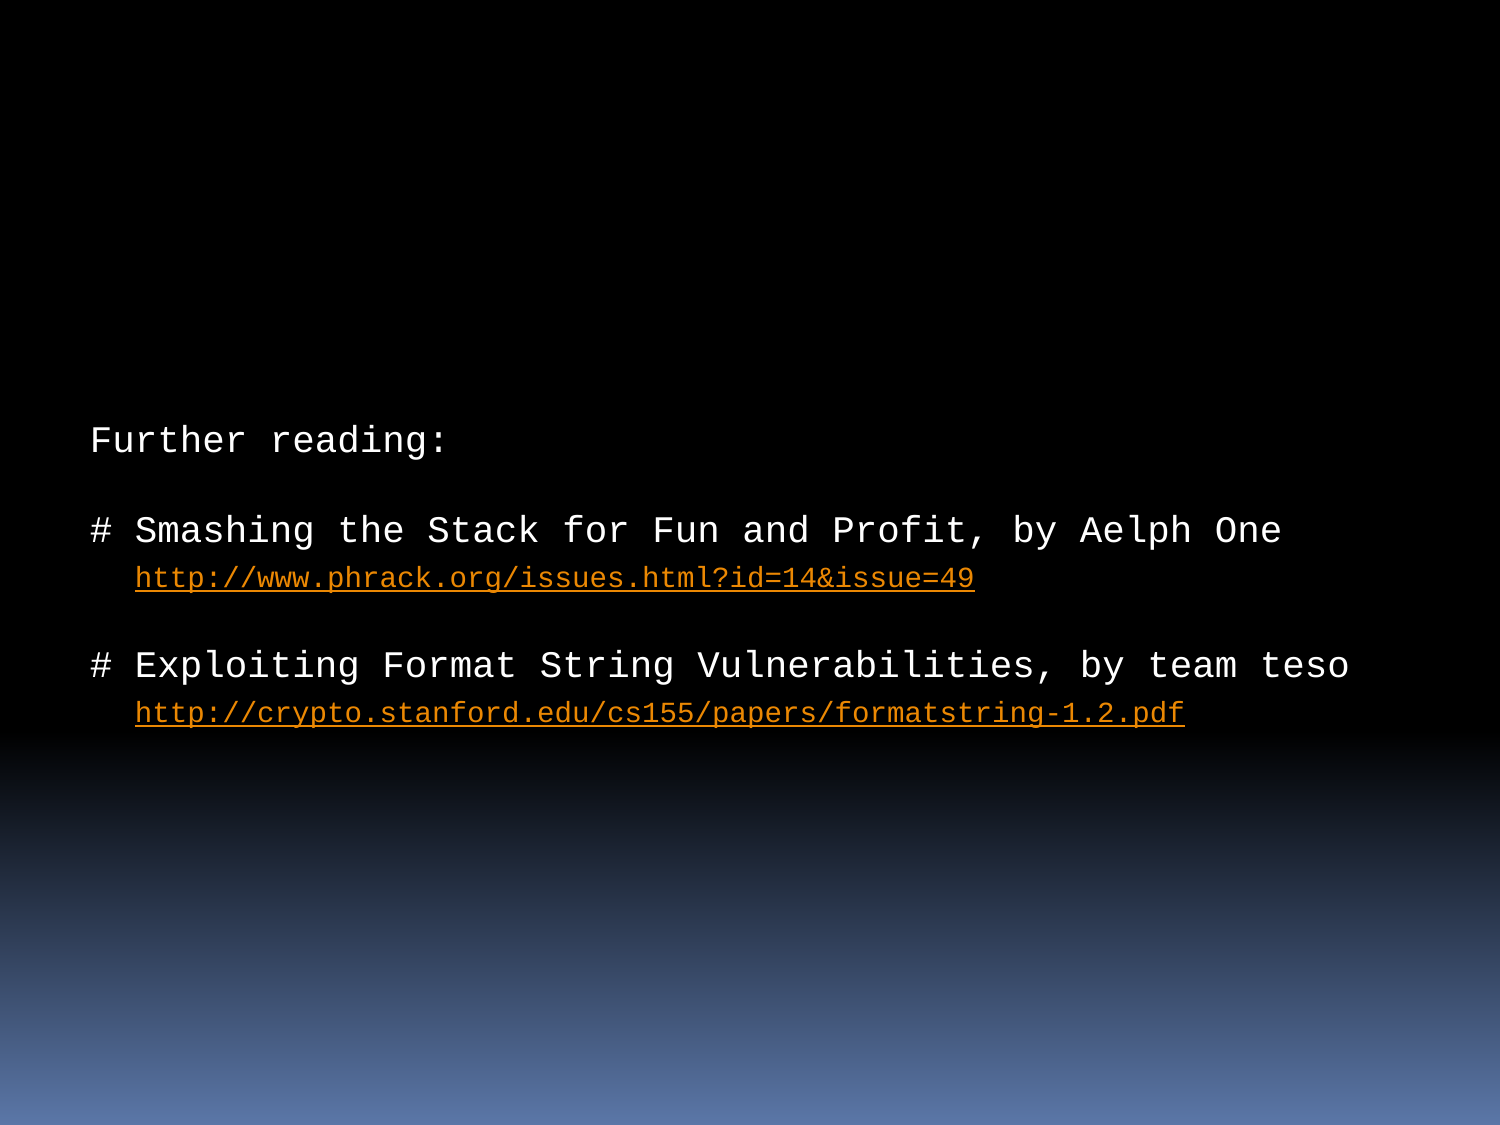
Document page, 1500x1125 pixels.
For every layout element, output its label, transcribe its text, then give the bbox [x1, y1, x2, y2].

text_box Further reading: # Smashing the Stack for Fun and Profit, by Aelph One http://www.phrack.org/issues.html?id=14&issue=49 # Exploiting Format String Vulnerabilities, by team teso http://crypto.stanford.edu/cs155/papers/formatstring-1.2.pdf [74, 137, 1425, 877]
